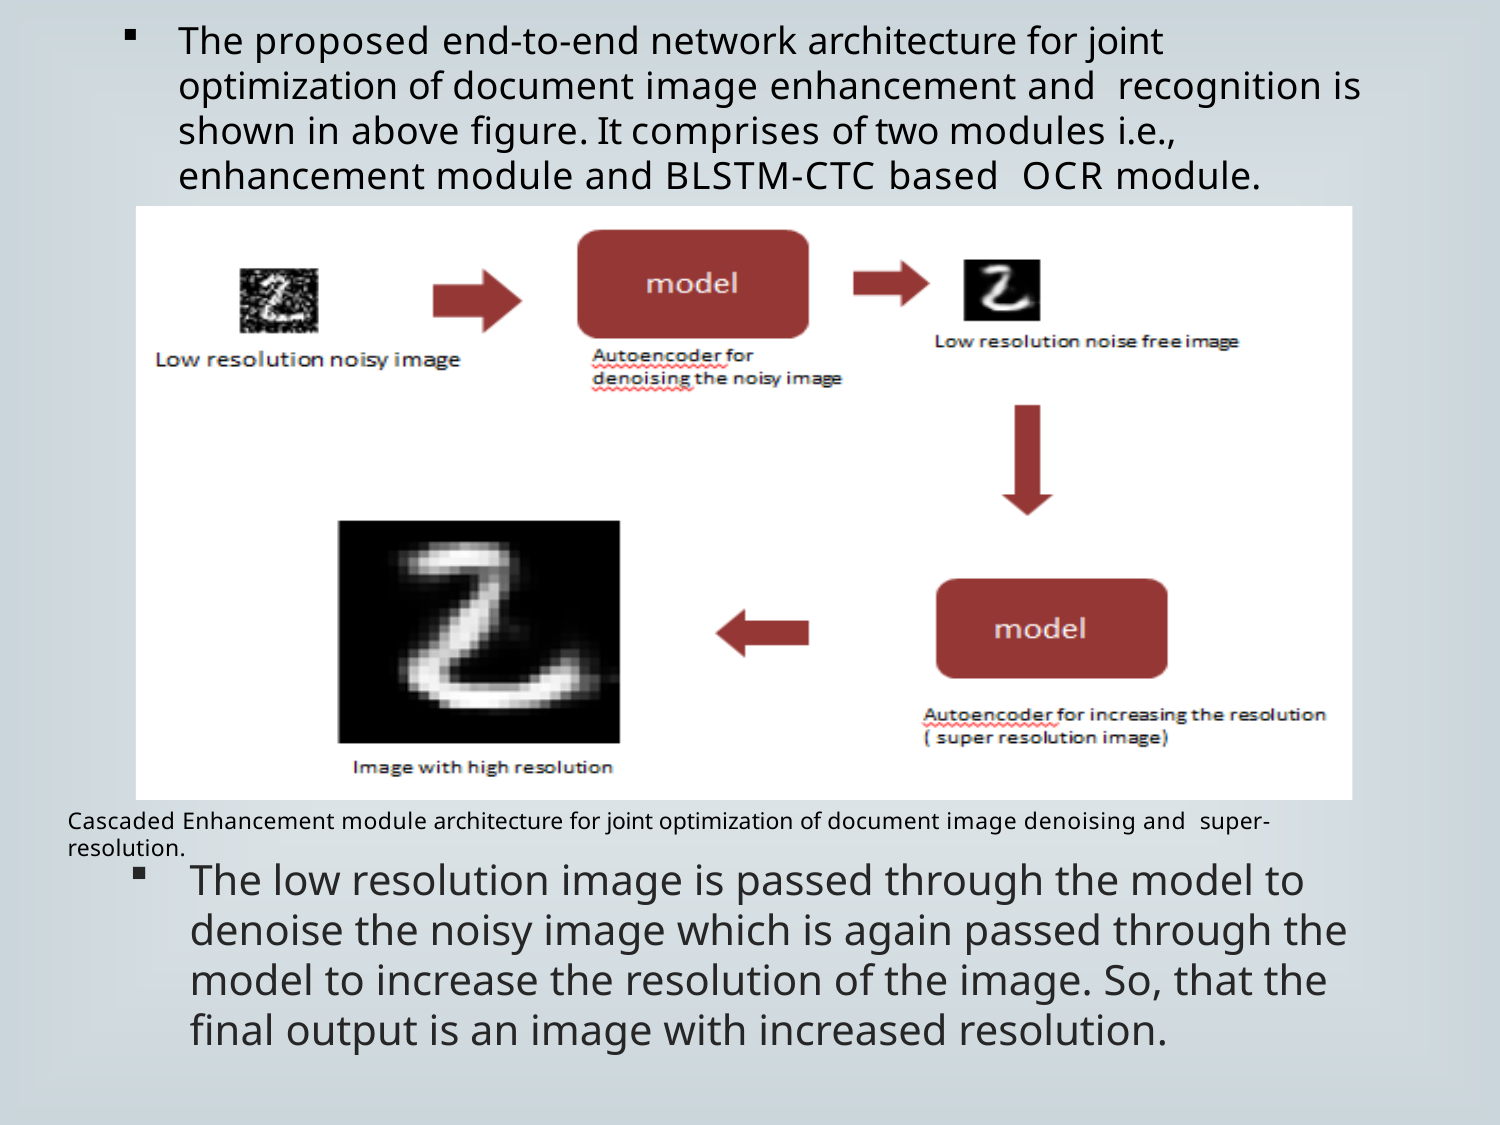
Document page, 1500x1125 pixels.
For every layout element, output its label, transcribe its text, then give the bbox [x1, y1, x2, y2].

list The low resolution image is passed through the model to denoise the noisy image which is again passed through the model to increase the resolution of the image. So, that the final output is an image with increased resolution. [114, 846, 1386, 1005]
title The proposed end-to-end network architecture for joint optimization of document image enhancement and recognition is shown in above figure. It comprises of two modules i.e., enhancement module and BLSTM-CTC based OCR module. [106, 42, 1380, 216]
picture [135, 206, 1353, 800]
text_box Cascaded Enhancement module architecture for joint optimization of document image denoising and super-resolution. [53, 799, 1353, 897]
